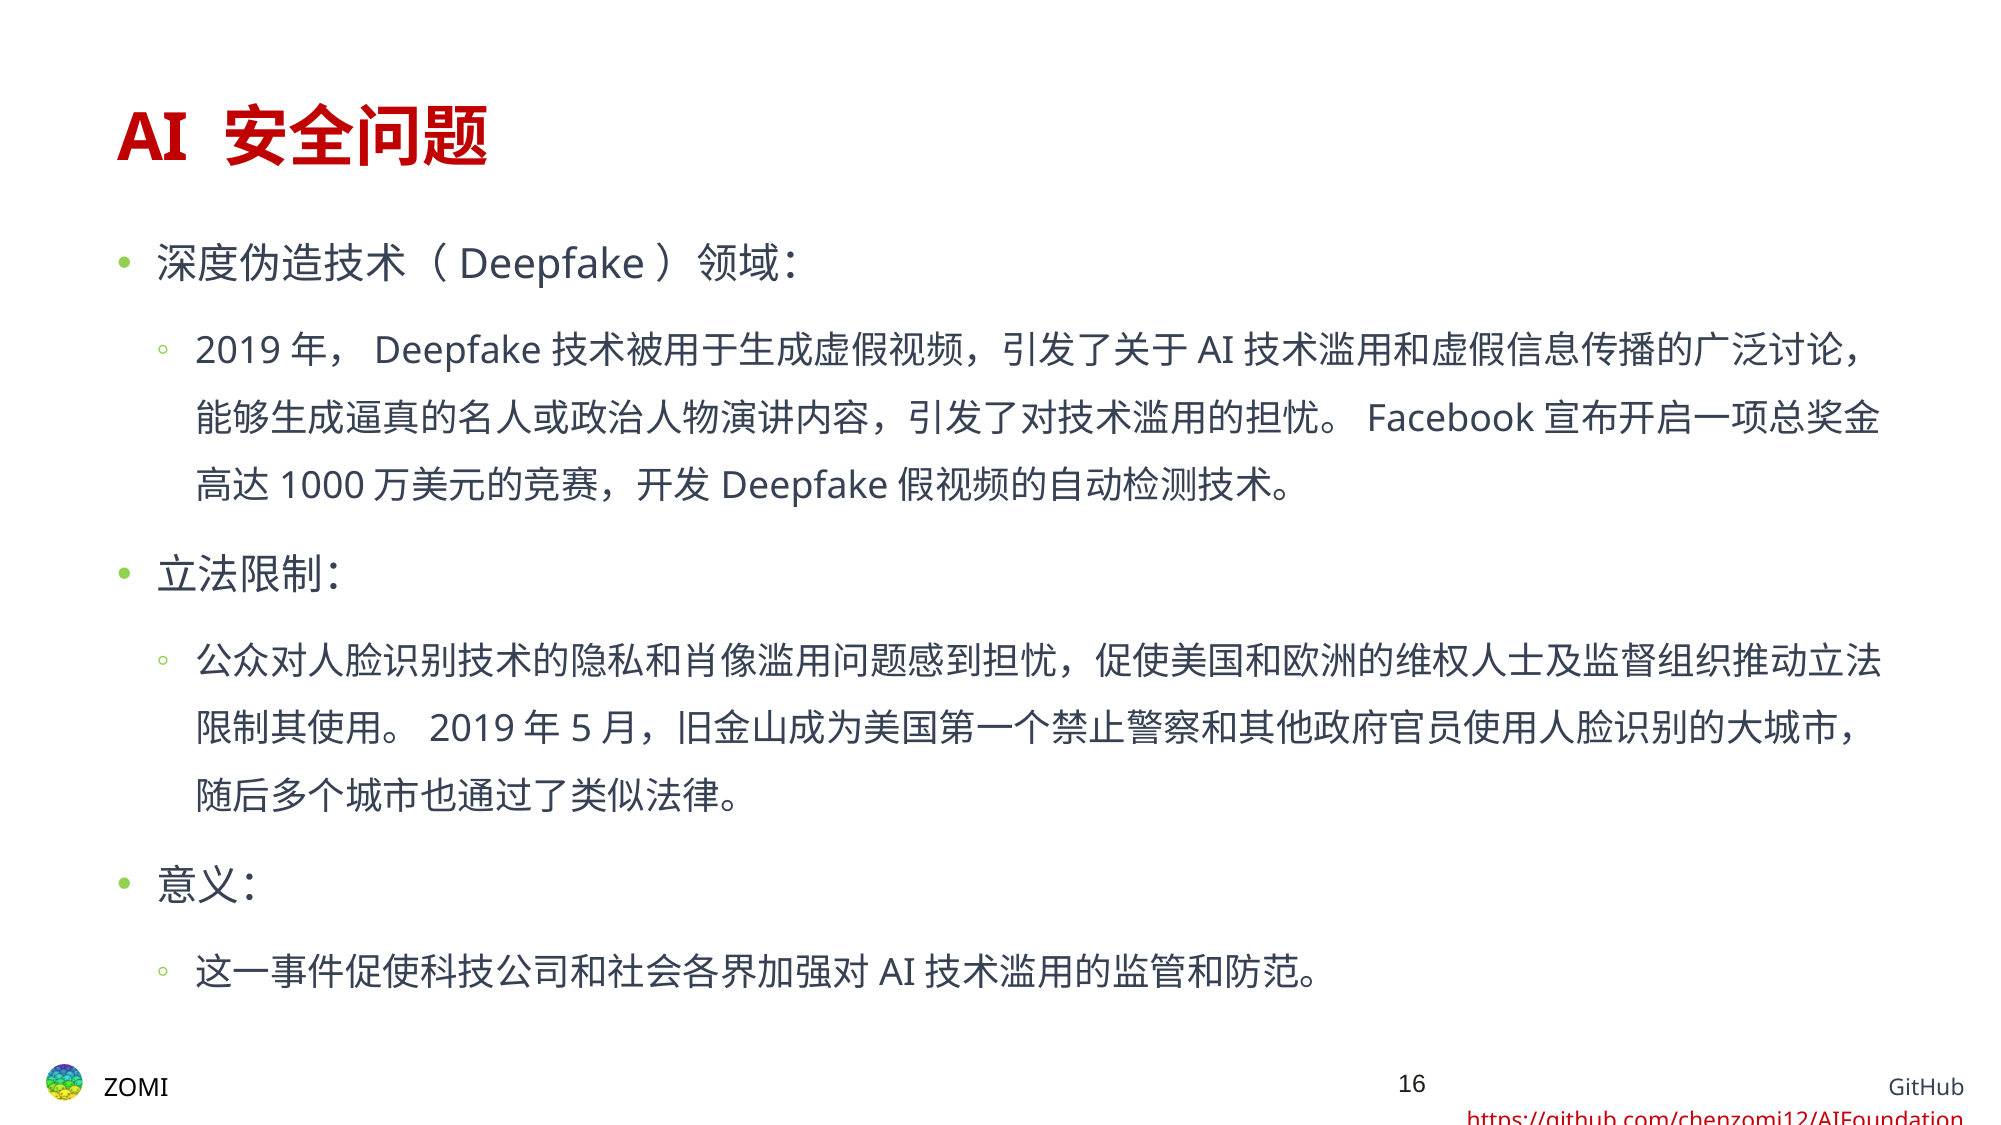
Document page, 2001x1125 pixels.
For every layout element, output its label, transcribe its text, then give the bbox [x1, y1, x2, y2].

list 深度伪造技术（Deepfake）领域： 2019年，Deepfake技术被用于生成虚假视频，引发了关于AI技术滥用和虚假信息传播的广泛讨论，能够生成逼真的名人或政治人物演讲内容，引发了对技术滥用的担忧。Facebook宣布开启一项总奖金高达1000万美元的竞赛，开发Deepfake假视频的自动检测技术。 立法限制： 公众对人脸识别技术的隐私和肖像滥用问题感到担忧，促使美国和欧洲的维权人士及监督组织推动立法限制其使用。2019年5月，旧金山成为美国第一个禁止警察和其他政府官员使用人脸识别的大城市，随后多个城市也通过了类似法律。 意义： 这一事件促使科技公司和社会各界加强对AI技术滥用的监管和防范。 [102, 204, 1901, 1043]
picture [47, 1065, 82, 1100]
title AI 安全问题 [102, 85, 1901, 183]
